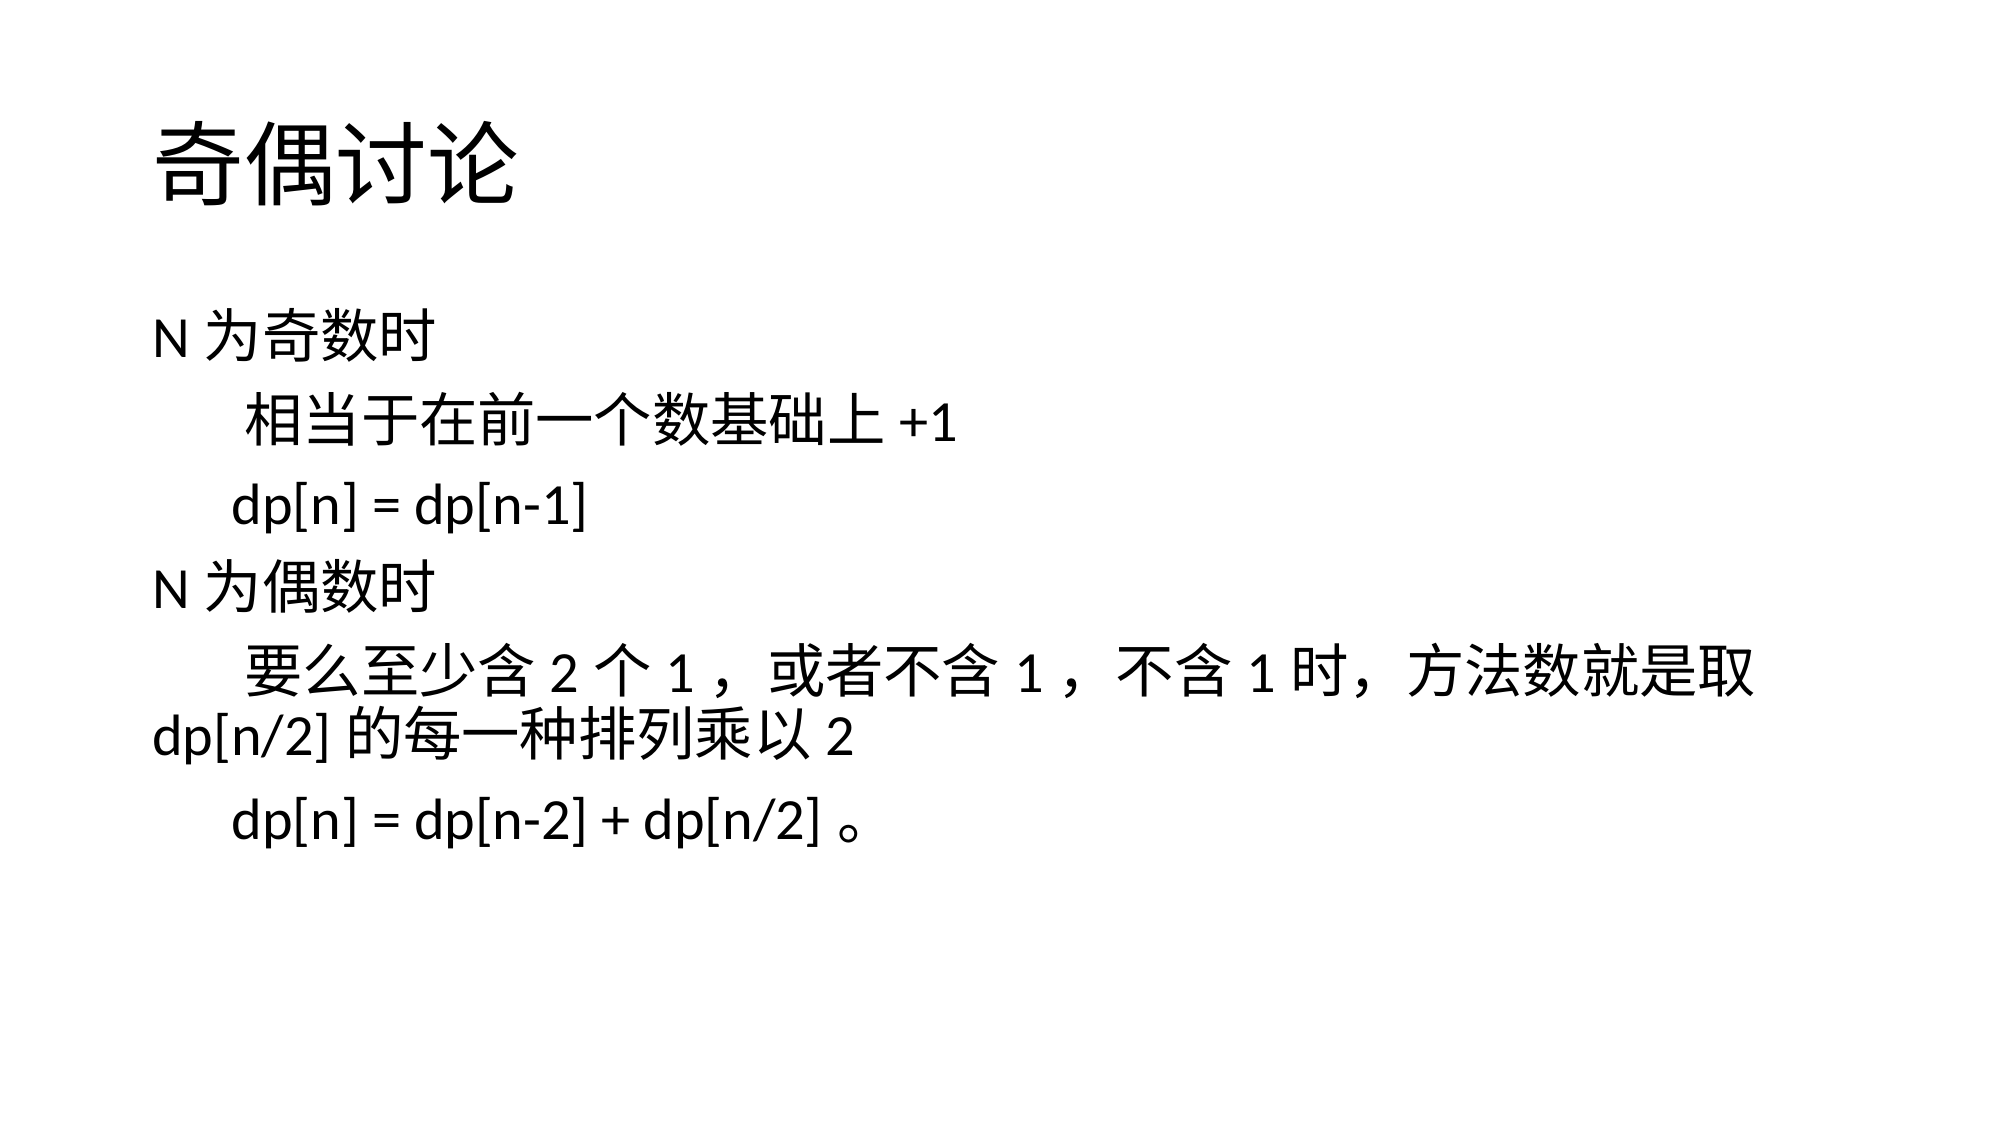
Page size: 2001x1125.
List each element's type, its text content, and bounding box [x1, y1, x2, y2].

title 奇偶讨论 [137, 59, 1863, 278]
list N为奇数时 相当于在前一个数基础上+1 dp[n] = dp[n-1] N为偶数时 要么至少含2个1，或者不含1，不含1时，方法数就是取dp[n/2]的每一种排列乘以2 dp[n] = dp[n-2] + dp[n/2]。 [137, 299, 1863, 1014]
